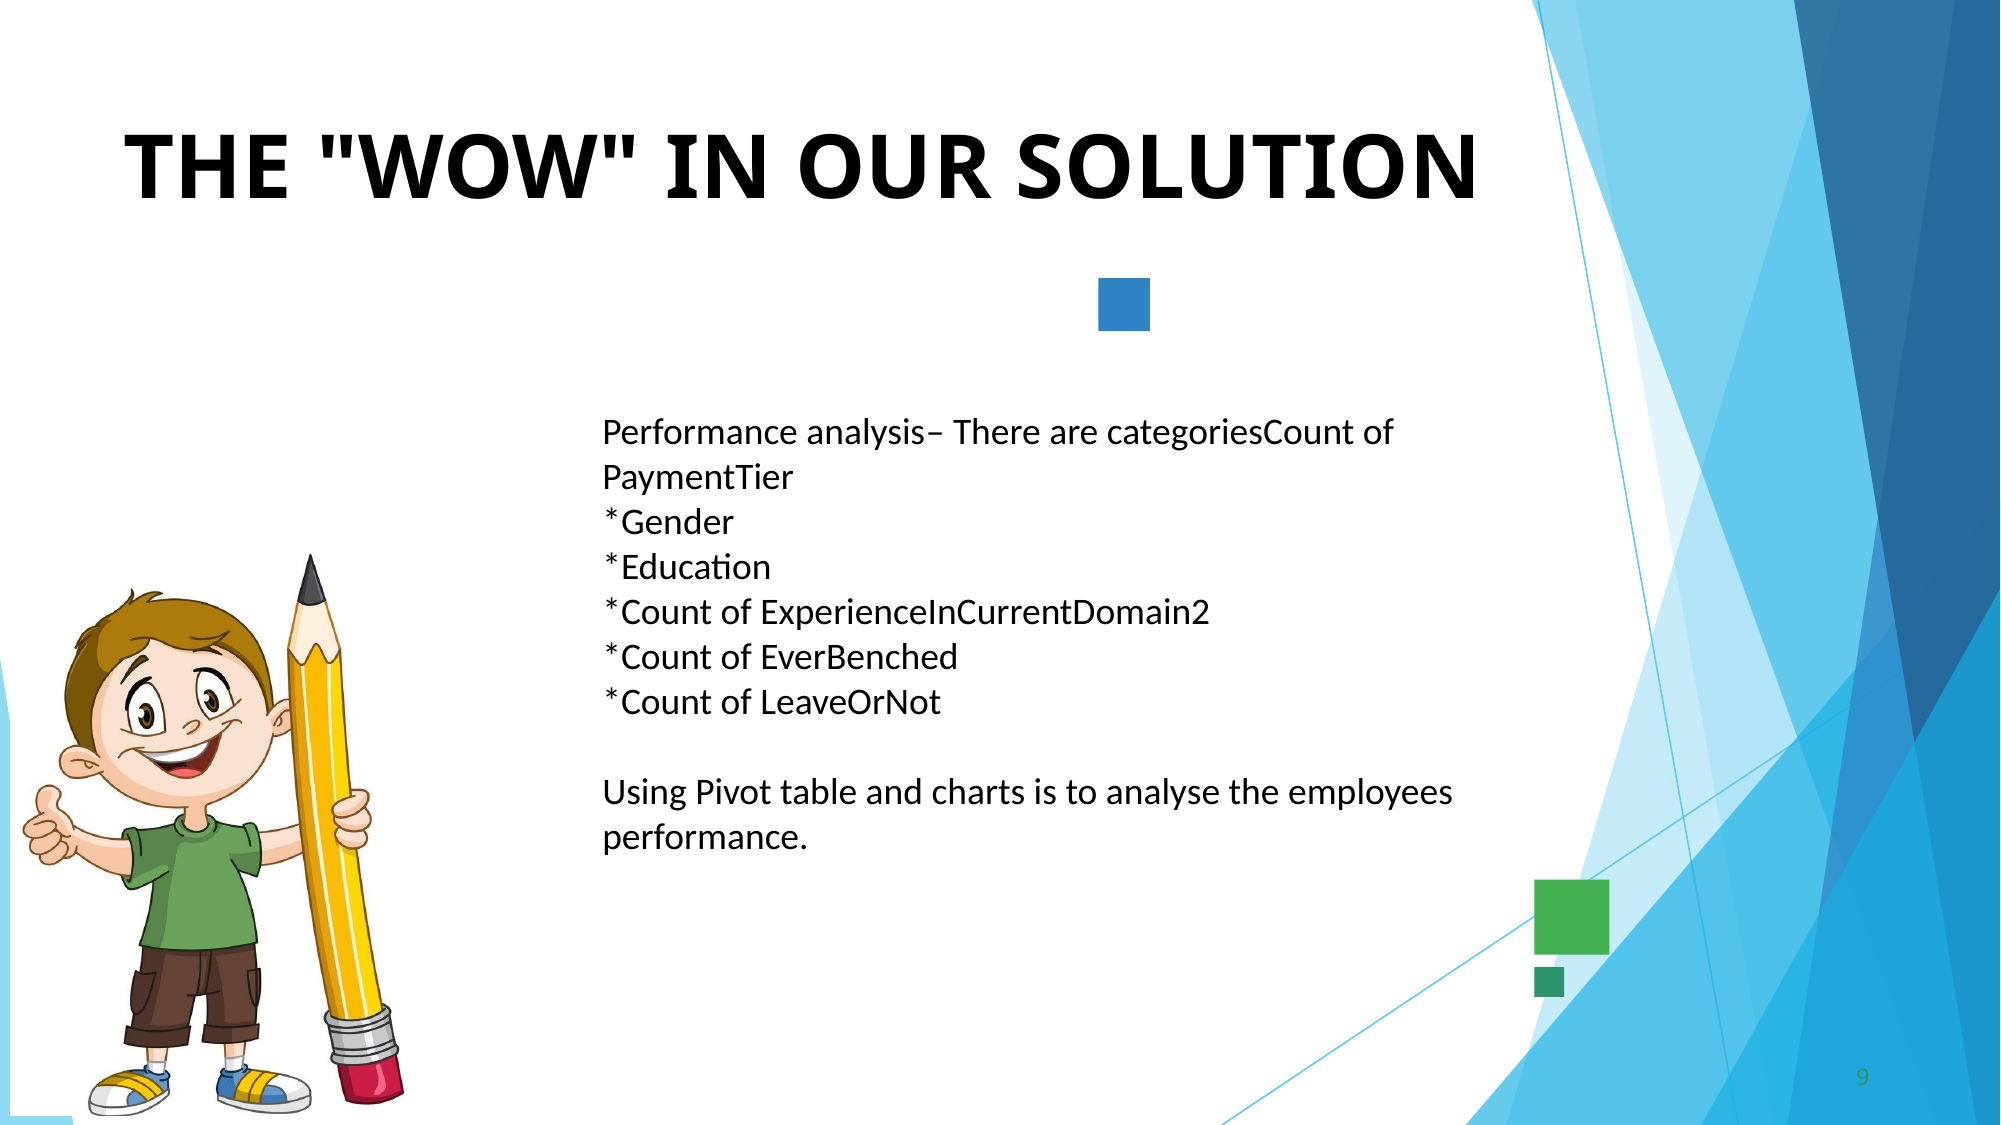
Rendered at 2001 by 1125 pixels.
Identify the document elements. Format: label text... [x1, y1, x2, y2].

text_box [449, 386, 1850, 543]
text_box [1534, 879, 1610, 955]
text_box Performance analysis– There are categoriesCount of PaymentTier *Gender *Education *Count of ExperienceInCurrentDomain2 *Count of EverBenched *Count of LeaveOrNot Using Pivot table and charts is to analyse the employees performance. [587, 399, 1513, 865]
text_box [1098, 298, 1150, 332]
title THE "WOW" IN OUR SOLUTION [121, 107, 1513, 298]
picture [10, 554, 416, 1116]
text_box 9 [1849, 1061, 1888, 1095]
text_box [1534, 967, 1565, 997]
